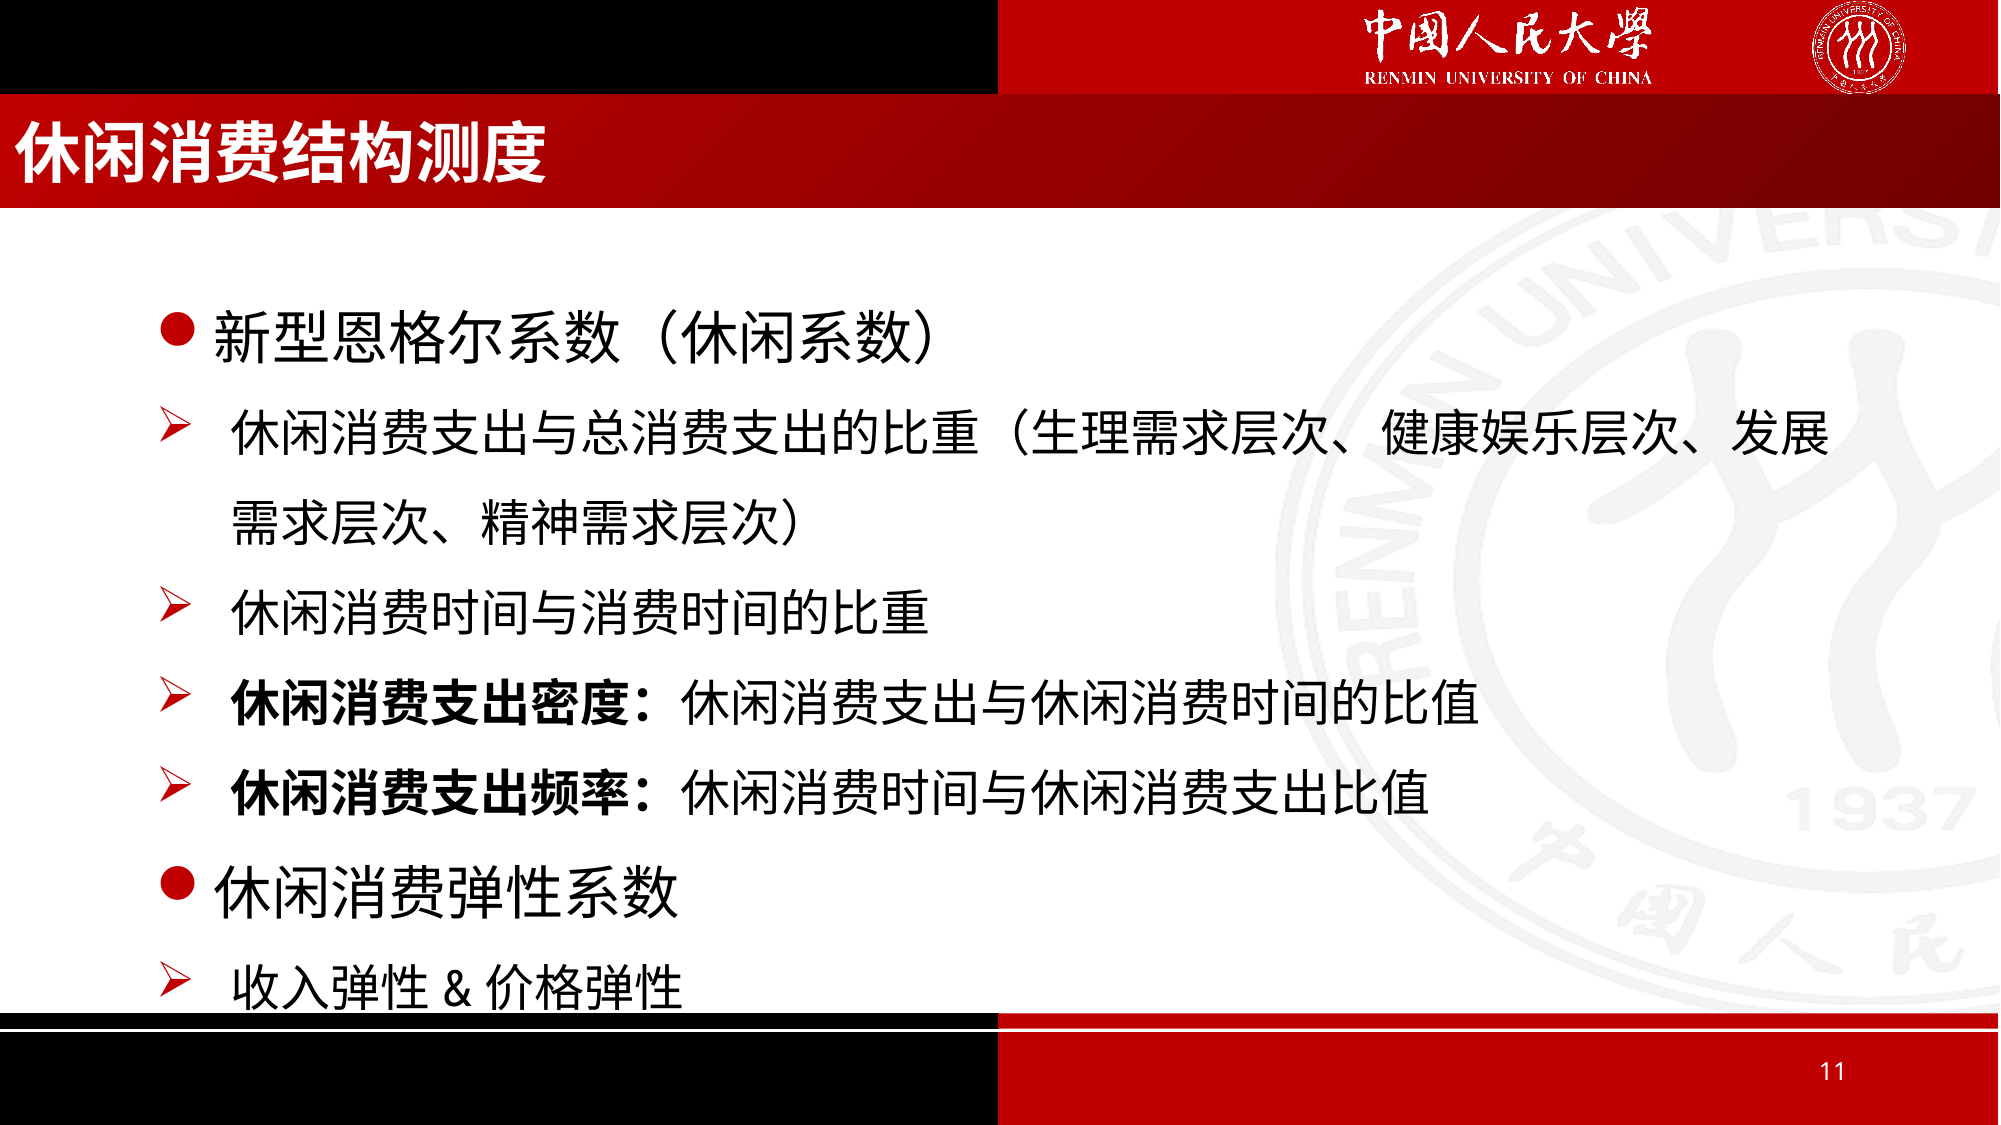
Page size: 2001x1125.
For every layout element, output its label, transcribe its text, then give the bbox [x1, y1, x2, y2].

text_box 休闲消费结构测度 [0, 94, 2000, 209]
picture [0, 0, 2001, 1125]
text_box 新型恩格尔系数（休闲系数） 休闲消费支出与总消费支出的比重（生理需求层次、健康娱乐层次、发展需求层次、精神需求层次） 休闲消费时间与消费时间的比重 休闲消费支出密度：休闲消费支出与休闲消费时间的比值 休闲消费支出频率：休闲消费时间与休闲消费支出比值 休闲消费弹性系数 收入弹性&价格弹性 [141, 258, 1863, 1125]
picture [1364, 7, 1652, 84]
picture [1812, 0, 1907, 94]
